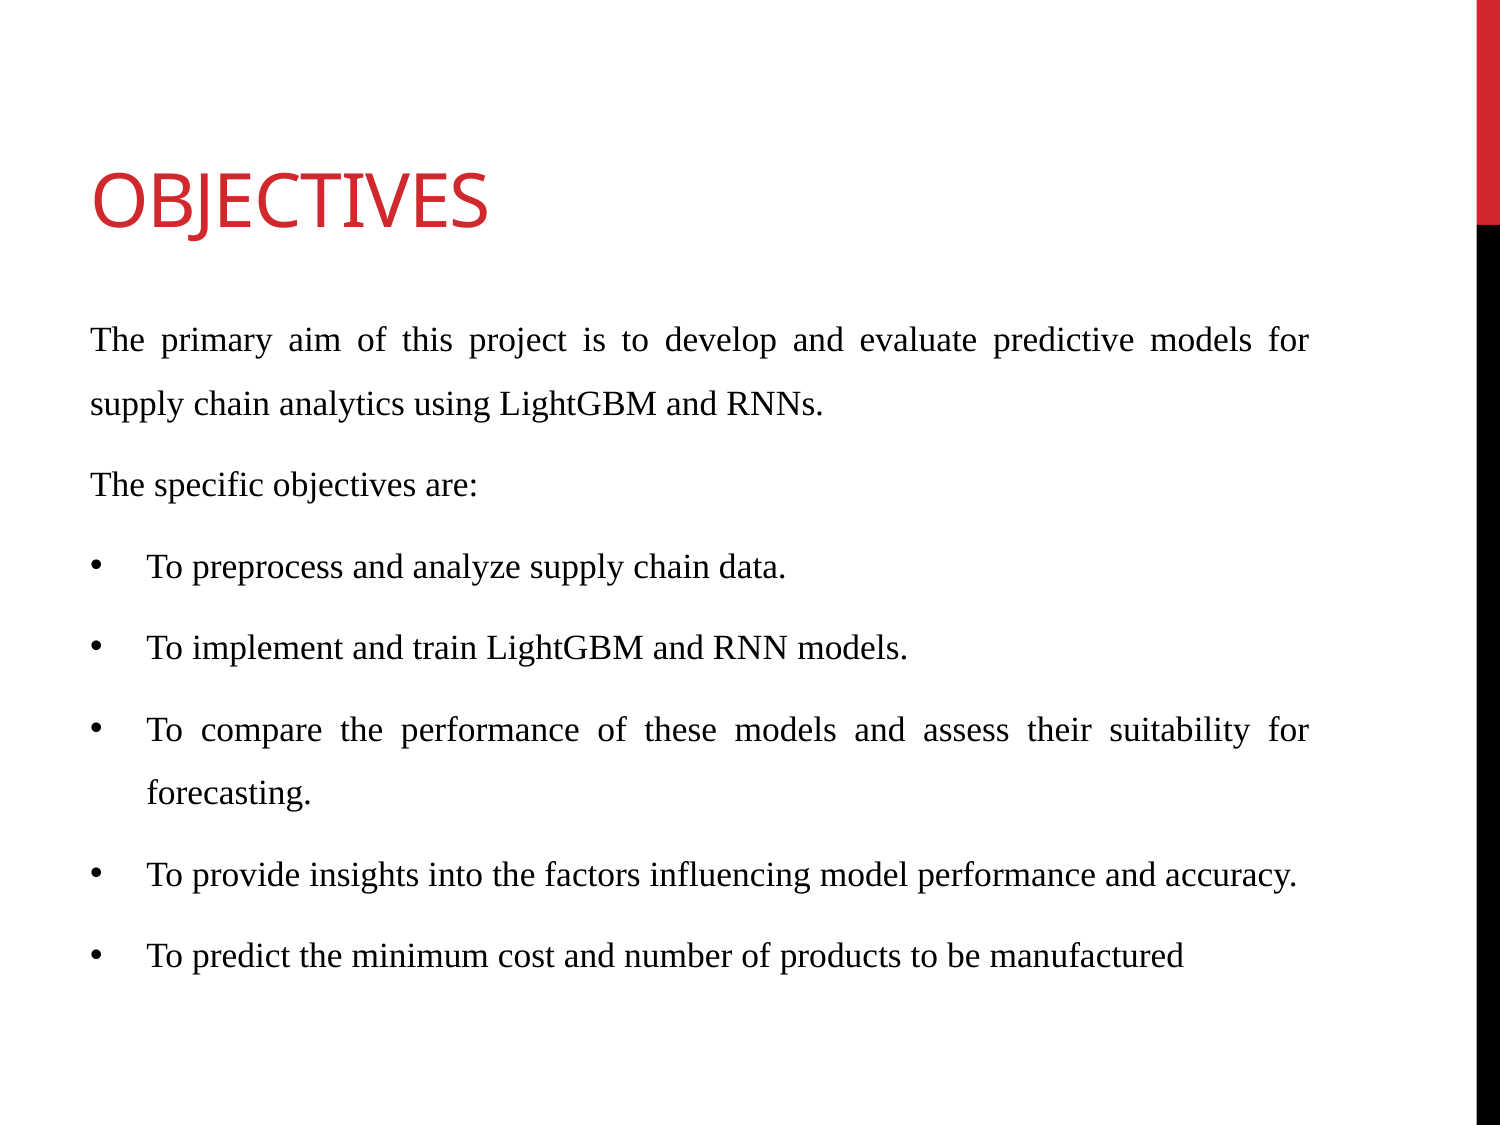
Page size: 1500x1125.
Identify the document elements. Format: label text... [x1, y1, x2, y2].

list The primary aim of this project is to develop and evaluate predictive models for supply chain analytics using LightGBM and RNNs. The specific objectives are: To preprocess and analyze supply chain data. To implement and train LightGBM and RNN models. To compare the performance of these models and assess their suitability for forecasting. To provide insights into the factors influencing model performance and accuracy. To predict the minimum cost and number of products to be manufactured [75, 287, 1325, 1005]
title Objectives [75, 25, 1025, 250]
